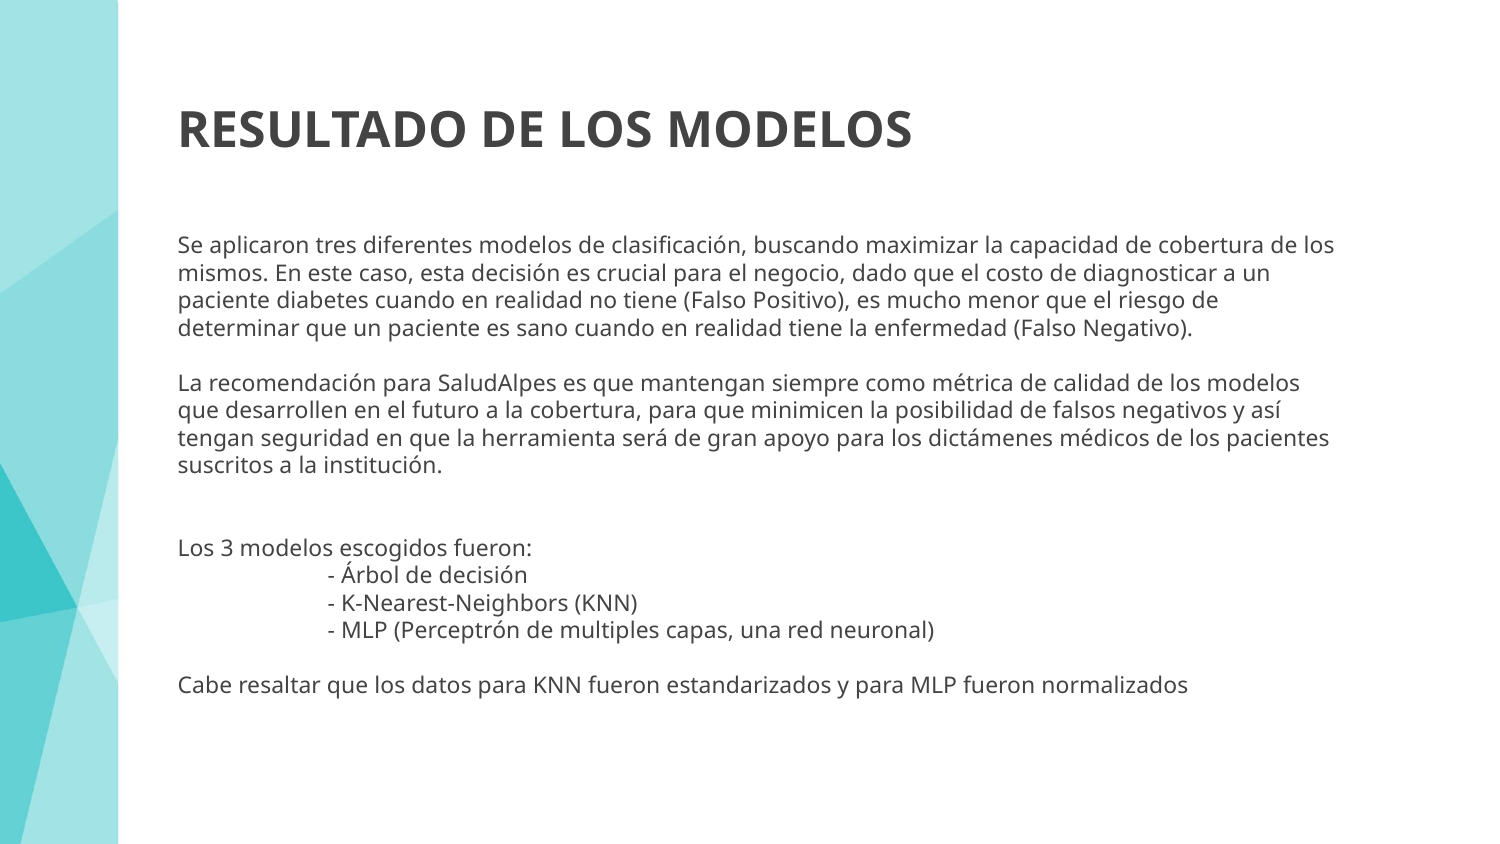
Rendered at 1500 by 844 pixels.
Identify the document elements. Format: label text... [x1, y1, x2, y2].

title RESULTADO DE LOS MODELOS [162, 88, 1338, 167]
picture [0, 0, 1500, 844]
list Se aplicaron tres diferentes modelos de clasificación, buscando maximizar la capacidad de cobertura de los mismos. En este caso, esta decisión es crucial para el negocio, dado que el costo de diagnosticar a un paciente diabetes cuando en realidad no tiene (Falso Positivo), es mucho menor que el riesgo de determinar que un paciente es sano cuando en realidad tiene la enfermedad (Falso Negativo). La recomendación para SaludAlpes es que mantengan siempre como métrica de calidad de los modelos que desarrollen en el futuro a la cobertura, para que minimicen la posibilidad de falsos negativos y así tengan seguridad en que la herramienta será de gran apoyo para los dictámenes médicos de los pacientes suscritos a la institución. Los 3 modelos escogidos fueron: - Árbol de decisión - K-Nearest-Neighbors (KNN) - MLP (Perceptrón de multiples capas, una red neuronal) Cabe resaltar que los datos para KNN fueron estandarizados y para MLP fueron normalizados [162, 216, 1355, 756]
